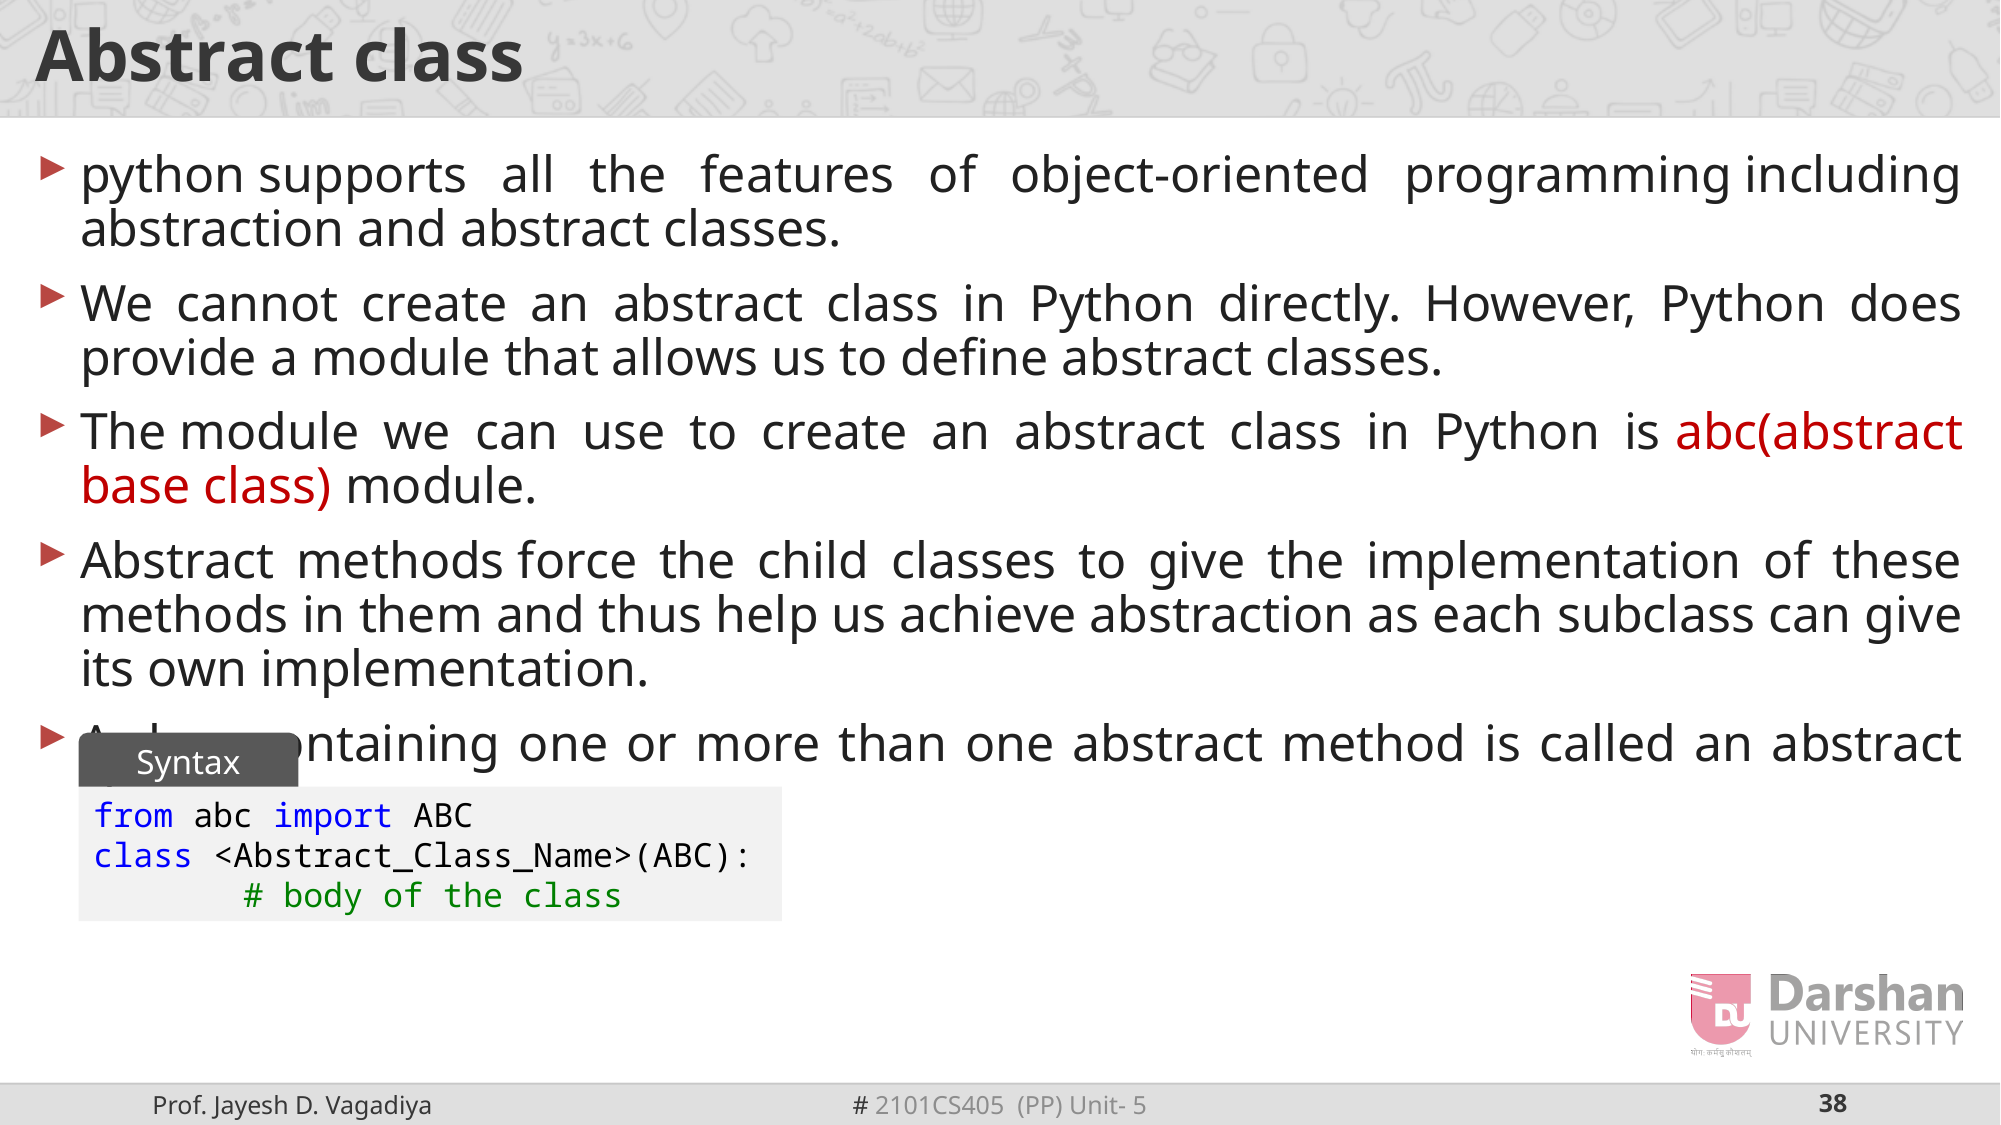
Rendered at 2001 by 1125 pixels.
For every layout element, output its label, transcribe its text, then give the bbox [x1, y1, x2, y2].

text_box Syntax [77, 731, 300, 788]
list python supports all the features of object-oriented programming including abstraction and abstract classes. We cannot create an abstract class in Python directly. However, Python does provide a module that allows us to define abstract classes. The module we can use to create an abstract class in Python is abc(abstract base class) module. Abstract methods force the child classes to give the implementation of these methods in them and thus help us achieve abstraction as each subclass can give its own implementation. A class containing one or more than one abstract method is called an abstract class. [21, 141, 1979, 724]
text_box from abc import ABC class <Abstract_Class_Name>(ABC): # body of the class [78, 786, 782, 922]
title Abstract class [0, 0, 2000, 117]
